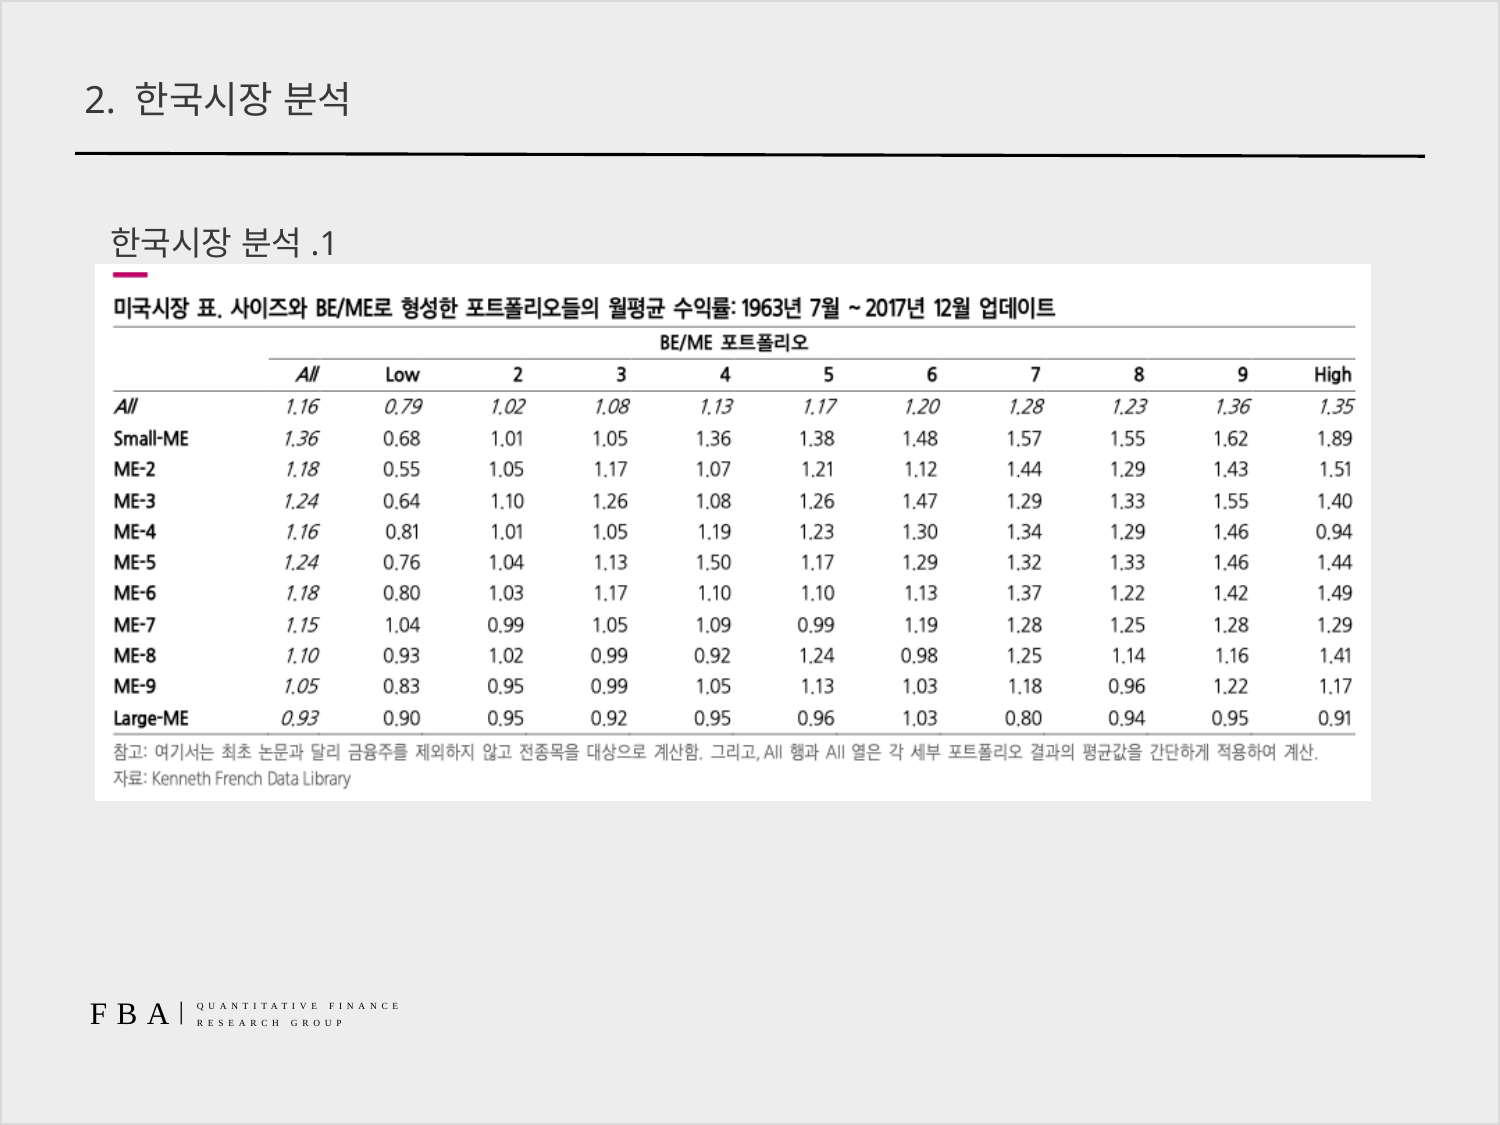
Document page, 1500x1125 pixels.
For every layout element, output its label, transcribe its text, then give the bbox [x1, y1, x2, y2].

text_box 2. 한국시장 분석 [69, 73, 1397, 144]
text_box 한국시장 분석.1 [95, 195, 402, 264]
picture [95, 264, 1371, 801]
